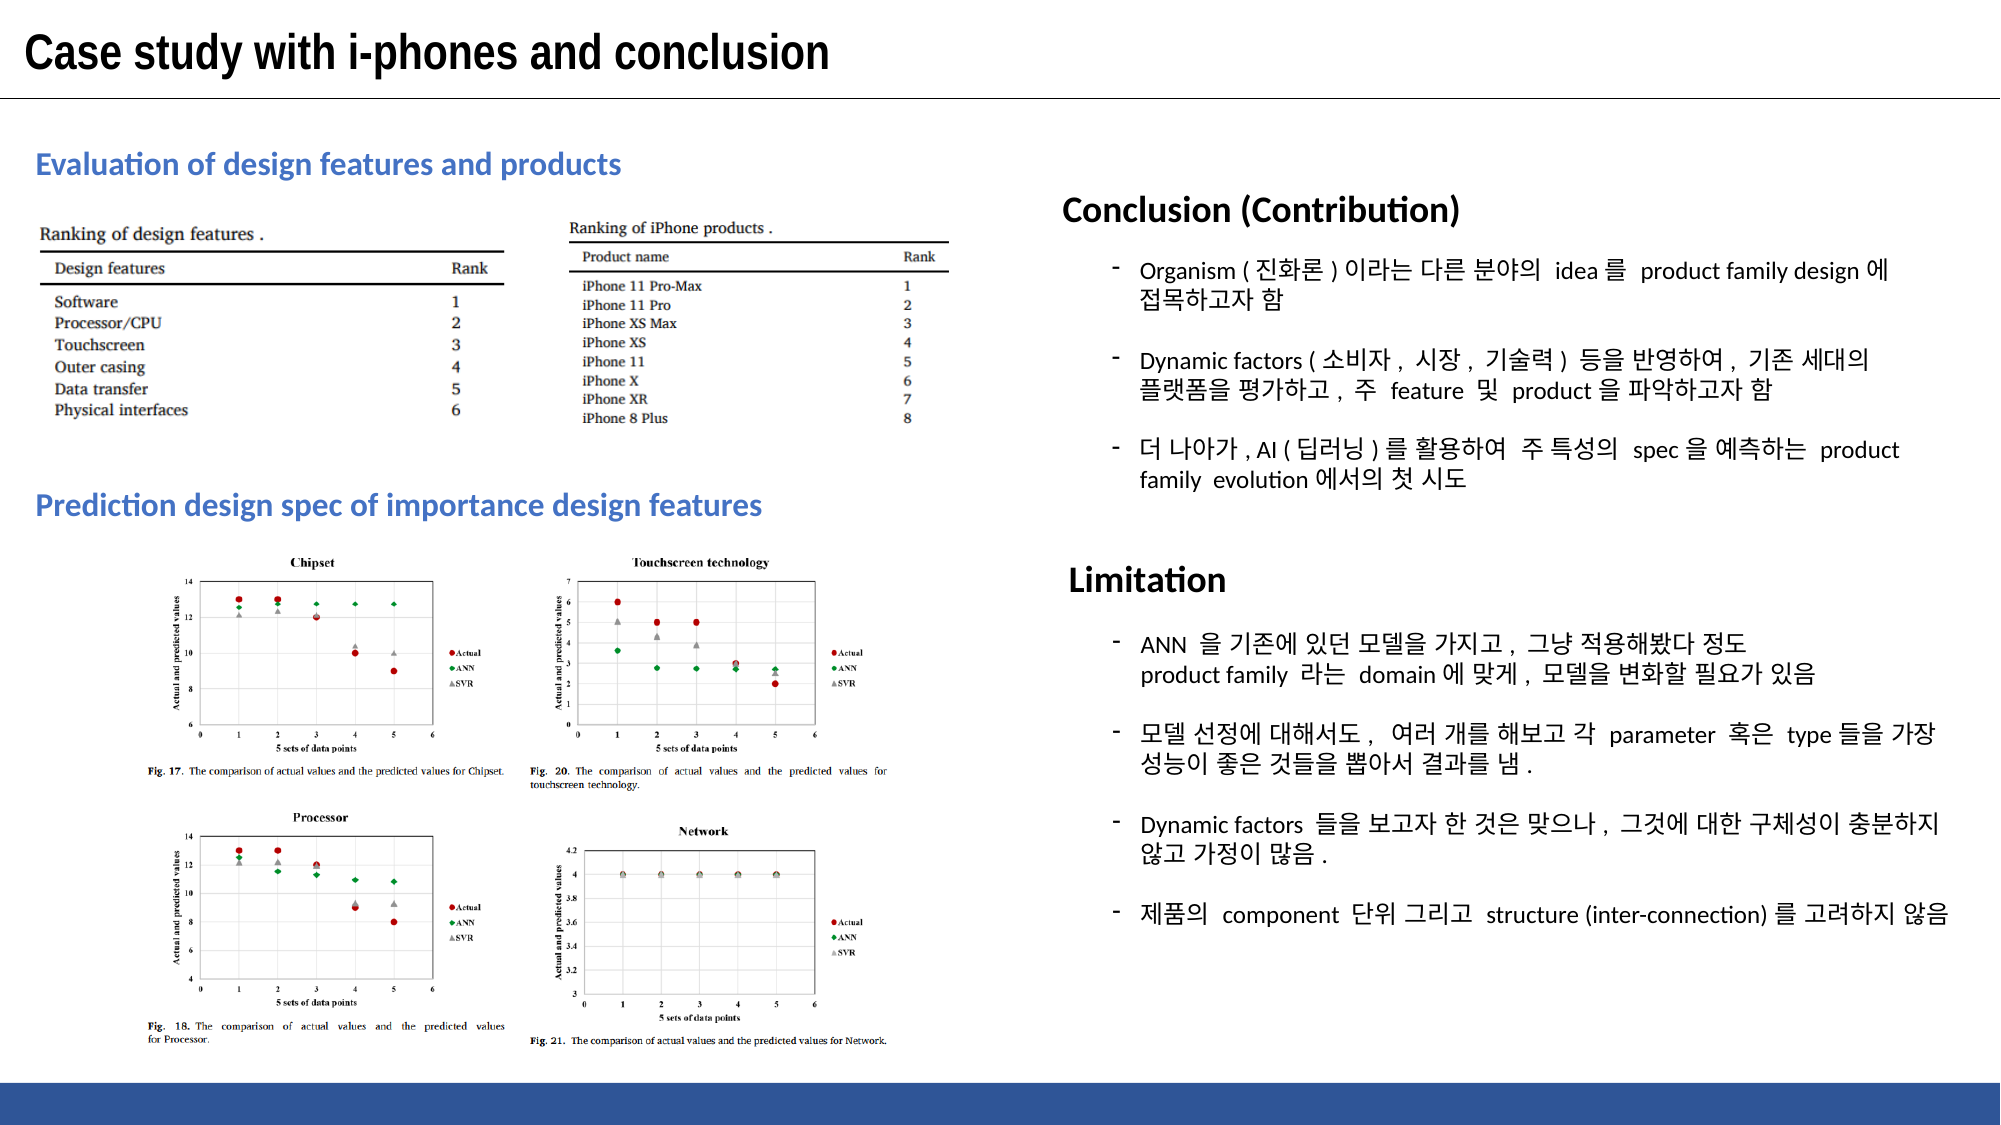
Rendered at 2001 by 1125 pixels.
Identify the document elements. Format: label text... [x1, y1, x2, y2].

text_box Case study with i-phones and conclusion [24, 20, 832, 81]
picture [560, 217, 953, 428]
text_box Prediction design spec of importance design features [20, 475, 832, 531]
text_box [1047, 177, 1996, 940]
picture [143, 558, 889, 1051]
text_box Evaluation of design features and products [20, 134, 747, 190]
text_box [0, 1082, 2000, 1125]
picture [32, 218, 517, 420]
